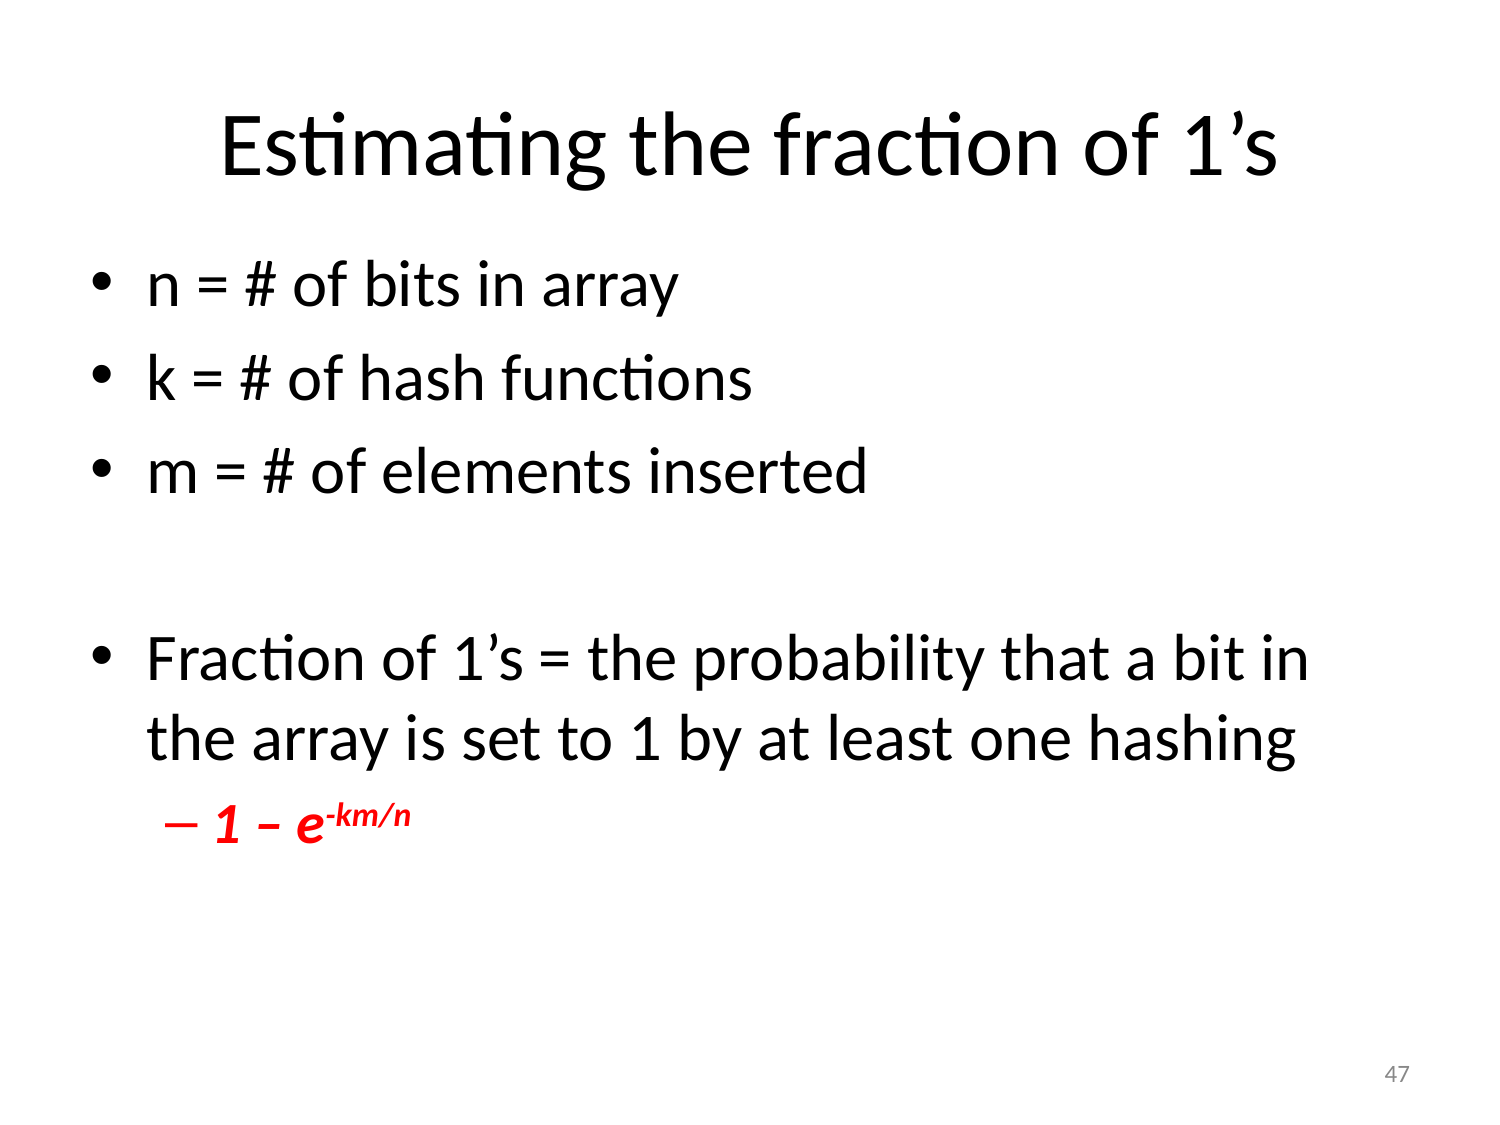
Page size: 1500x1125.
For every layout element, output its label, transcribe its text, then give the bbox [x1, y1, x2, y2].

slide_number ‹#› [1074, 1042, 1425, 1103]
list n = # of bits in array k = # of hash functions m = # of elements inserted Fraction of 1’s = the probability that a bit in the array is set to 1 by at least one hashing 1 – e-km/n [75, 232, 1425, 1103]
title Estimating the fraction of 1’s [75, 45, 1425, 232]
